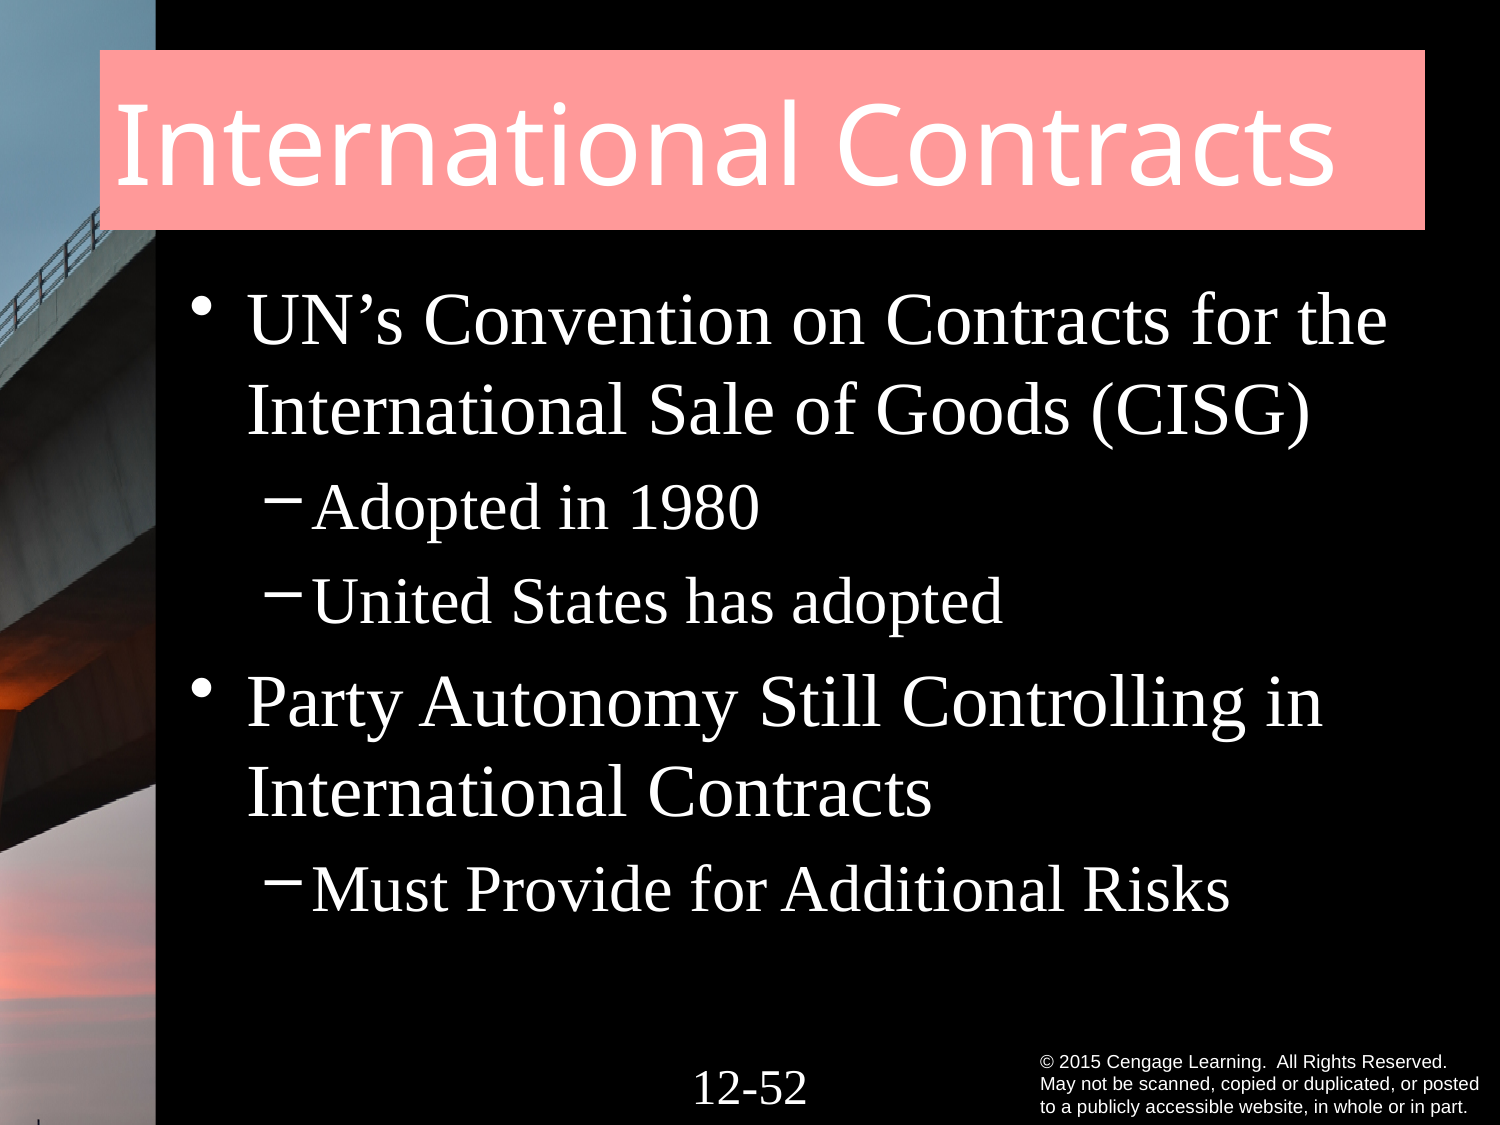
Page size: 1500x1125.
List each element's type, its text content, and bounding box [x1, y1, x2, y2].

slide_number 12-51 [574, 1046, 926, 1125]
picture [0, 0, 155, 1125]
list UN’s Convention on Contracts for the International Sale of Goods (CISG) Adopted in 1980 United States has adopted Party Autonomy Still Controlling in International Contracts Must Provide for Additional Risks [174, 262, 1425, 1005]
title International Contracts [99, 49, 1426, 231]
